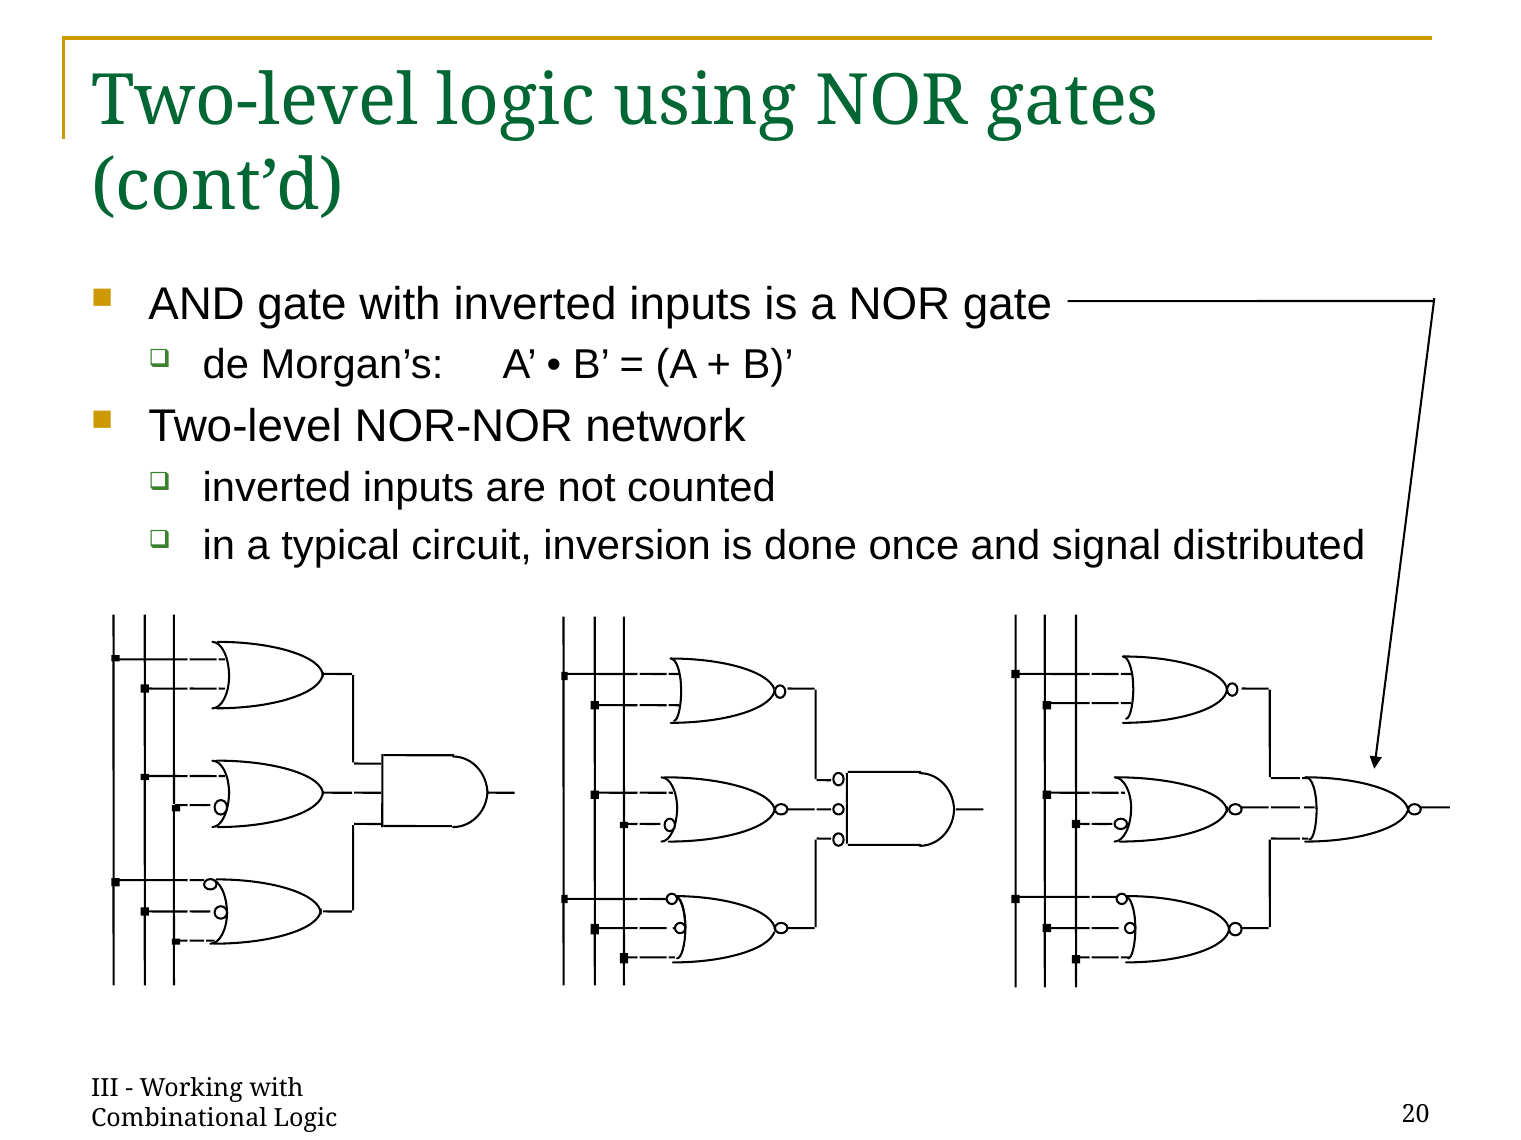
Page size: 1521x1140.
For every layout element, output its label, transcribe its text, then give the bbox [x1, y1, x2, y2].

slide_number III - Working with Combinational Logic [76, 1062, 431, 1139]
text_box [111, 614, 515, 986]
slide_number 20 [1089, 1062, 1445, 1139]
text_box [561, 616, 984, 986]
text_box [1011, 614, 1451, 988]
title Two-level logic using NOR gates (cont’d) [76, 46, 1445, 236]
list AND gate with inverted inputs is a NOR gate de Morgan’s: A’ • B’ = (A + B)’ Two-level NOR-NOR network inverted inputs are not counted in a typical circuit, inversion is done once and signal distributed [76, 265, 1445, 1019]
